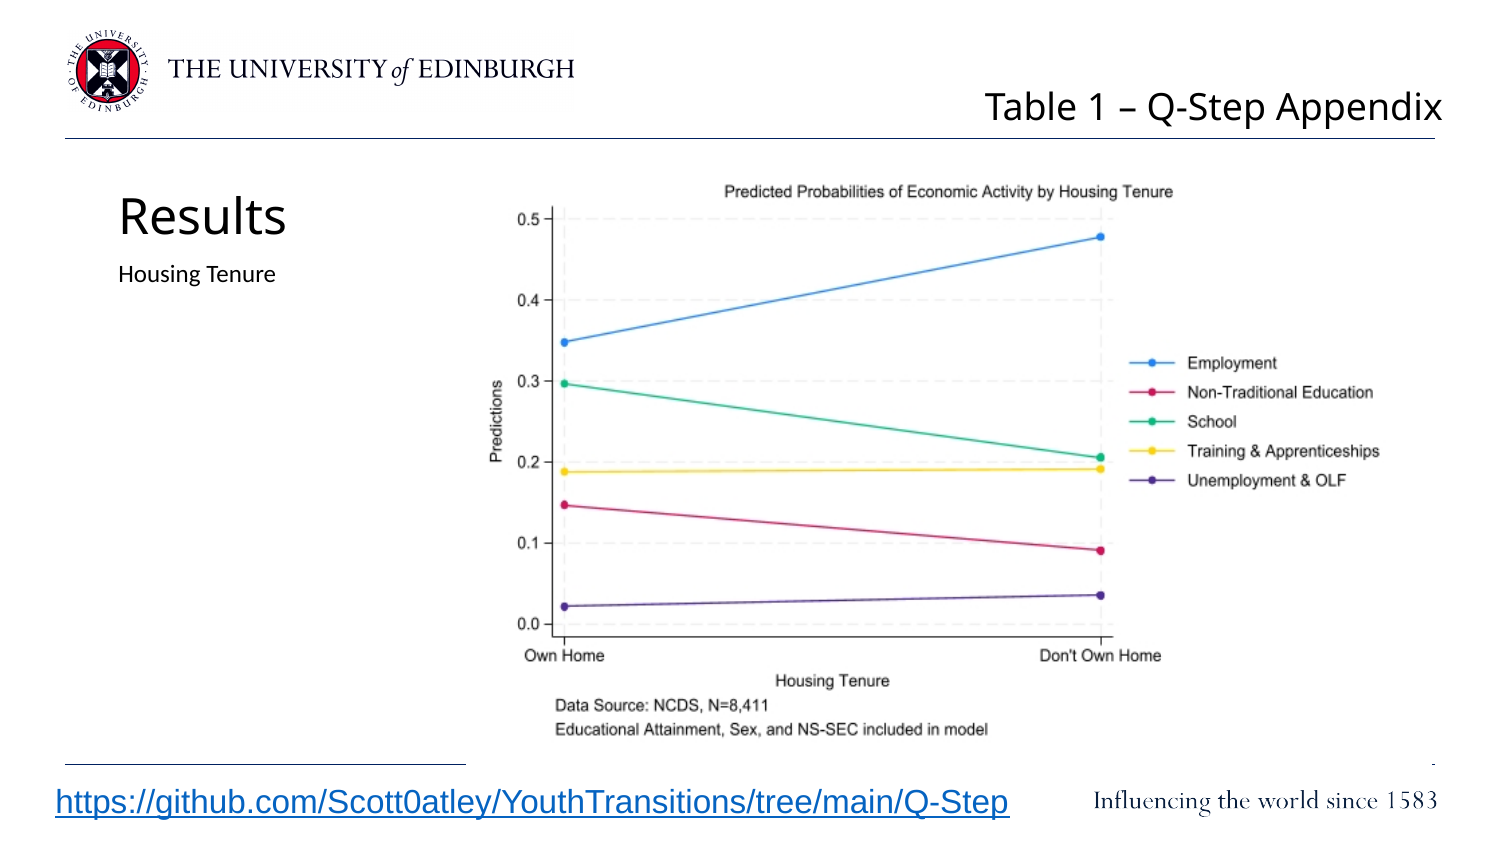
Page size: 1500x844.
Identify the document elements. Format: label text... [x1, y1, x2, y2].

picture [67, 30, 574, 112]
text_box Table 1 – Q-Step Appendix [970, 75, 1459, 135]
list Housing Tenure [103, 253, 466, 723]
picture [1134, 785, 1438, 817]
title Results [103, 150, 588, 253]
picture [466, 161, 1432, 765]
text_box https://github.com/Scott0atley/YouthTransitions/tree/main/Q-Step [40, 773, 1134, 828]
